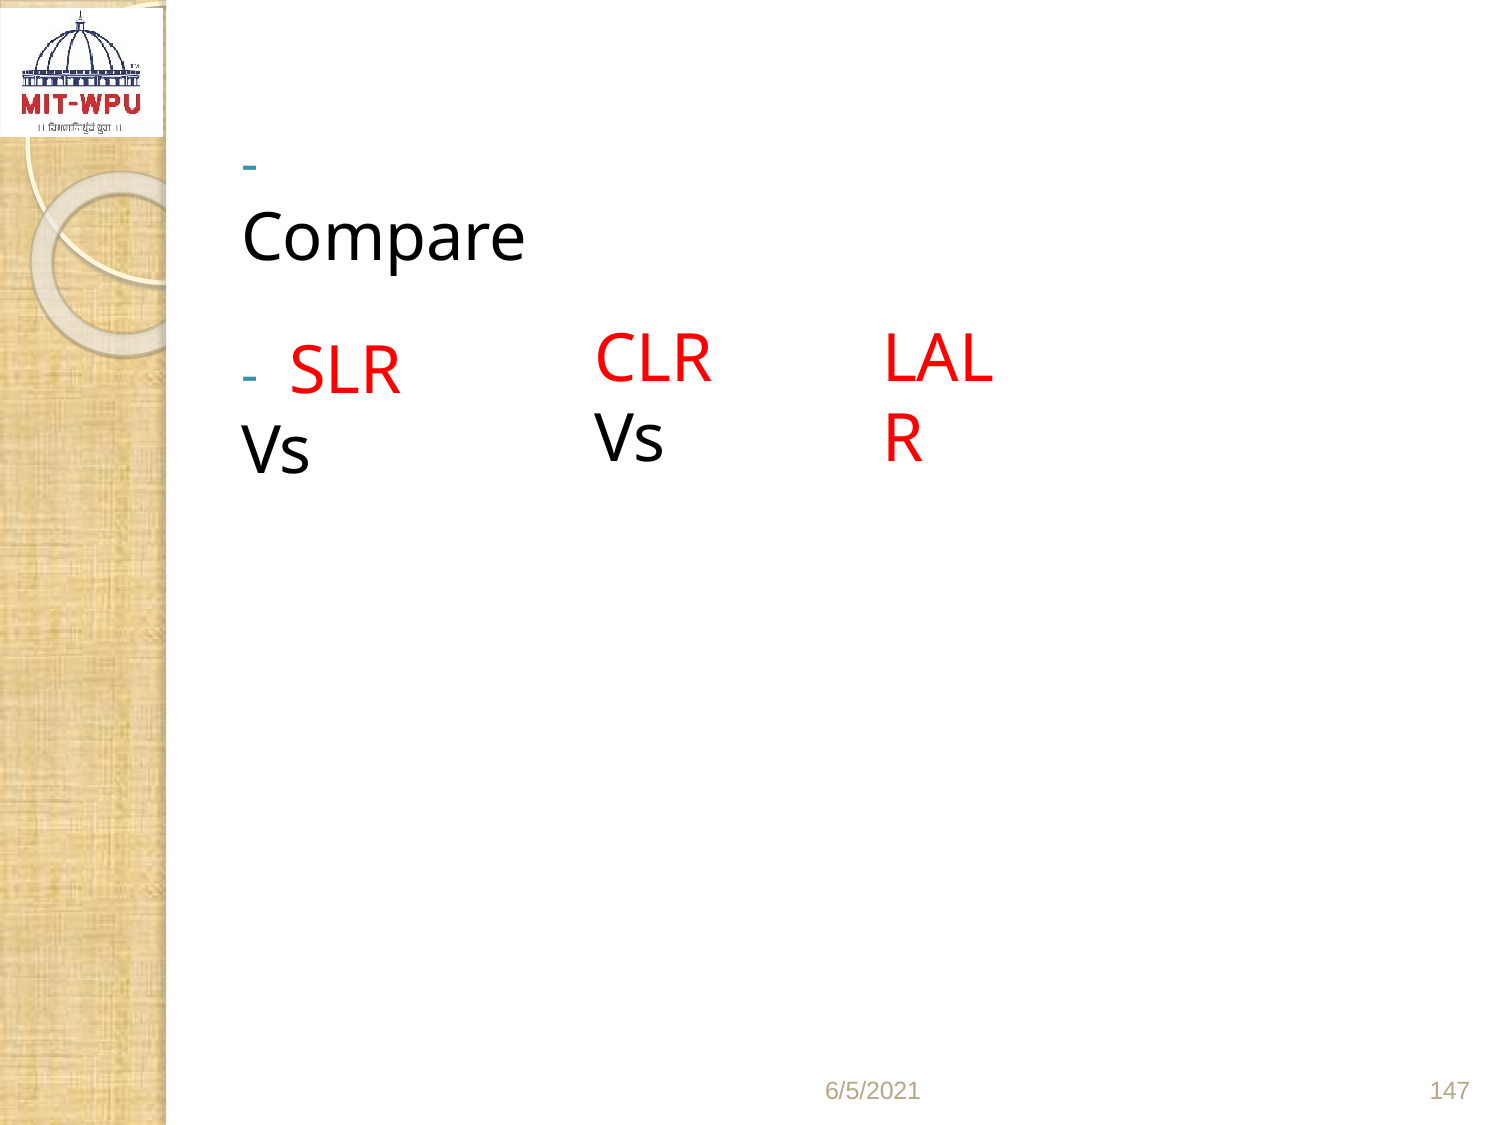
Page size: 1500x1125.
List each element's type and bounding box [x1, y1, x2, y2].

picture [0, 0, 166, 1125]
text_box [880, 312, 1035, 475]
text_box [592, 312, 829, 475]
slide_number [1424, 1074, 1479, 1125]
text_box [822, 1074, 925, 1105]
text_box [238, 127, 544, 488]
